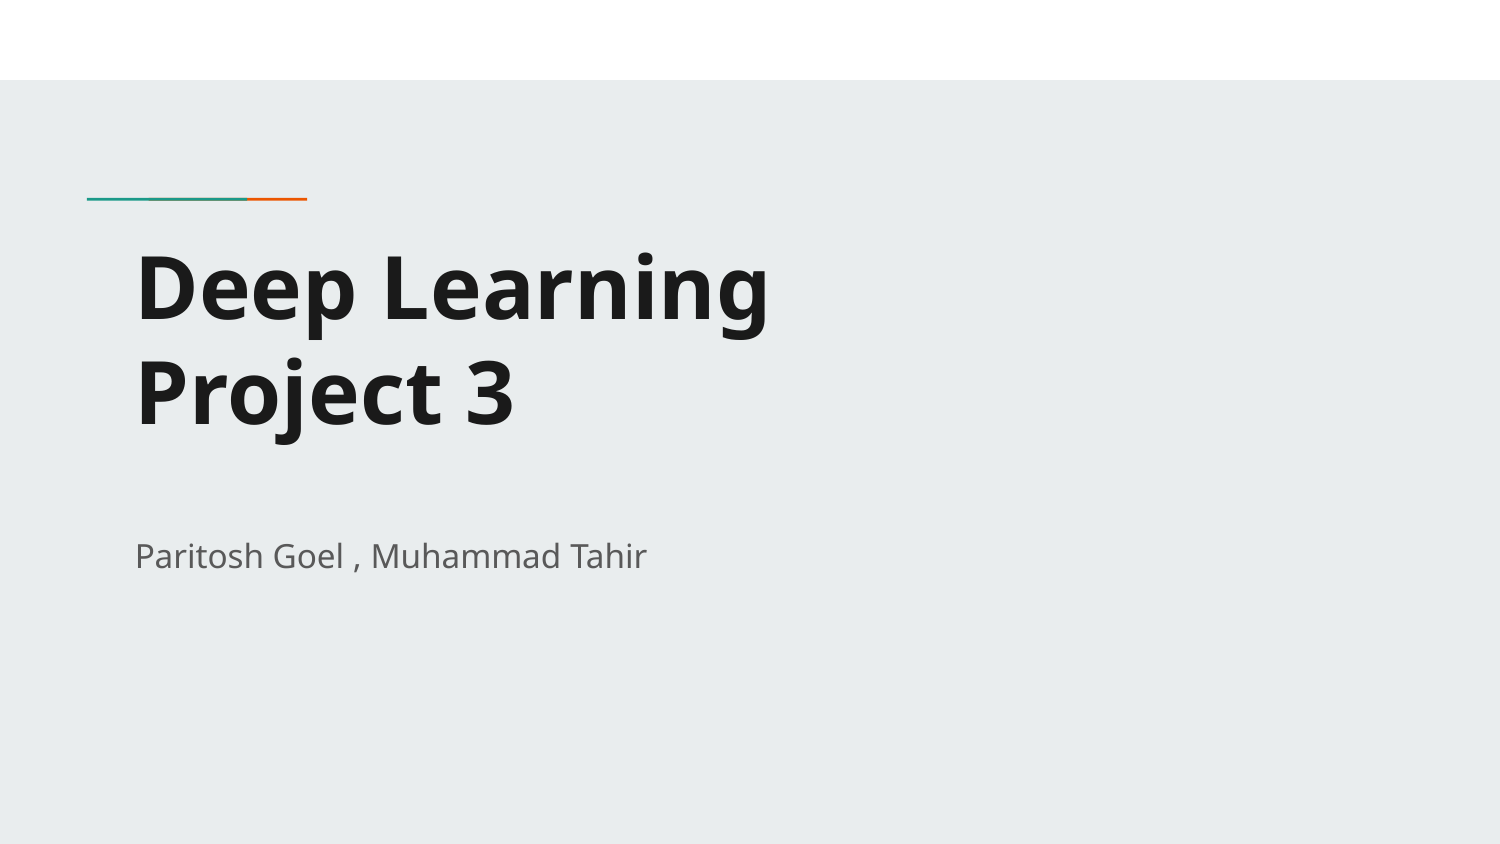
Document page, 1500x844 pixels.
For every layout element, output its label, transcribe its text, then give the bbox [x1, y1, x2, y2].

subtitle Paritosh Goel , Muhammad Tahir [119, 520, 1381, 610]
title Deep Learning Project 3 [119, 216, 1381, 490]
